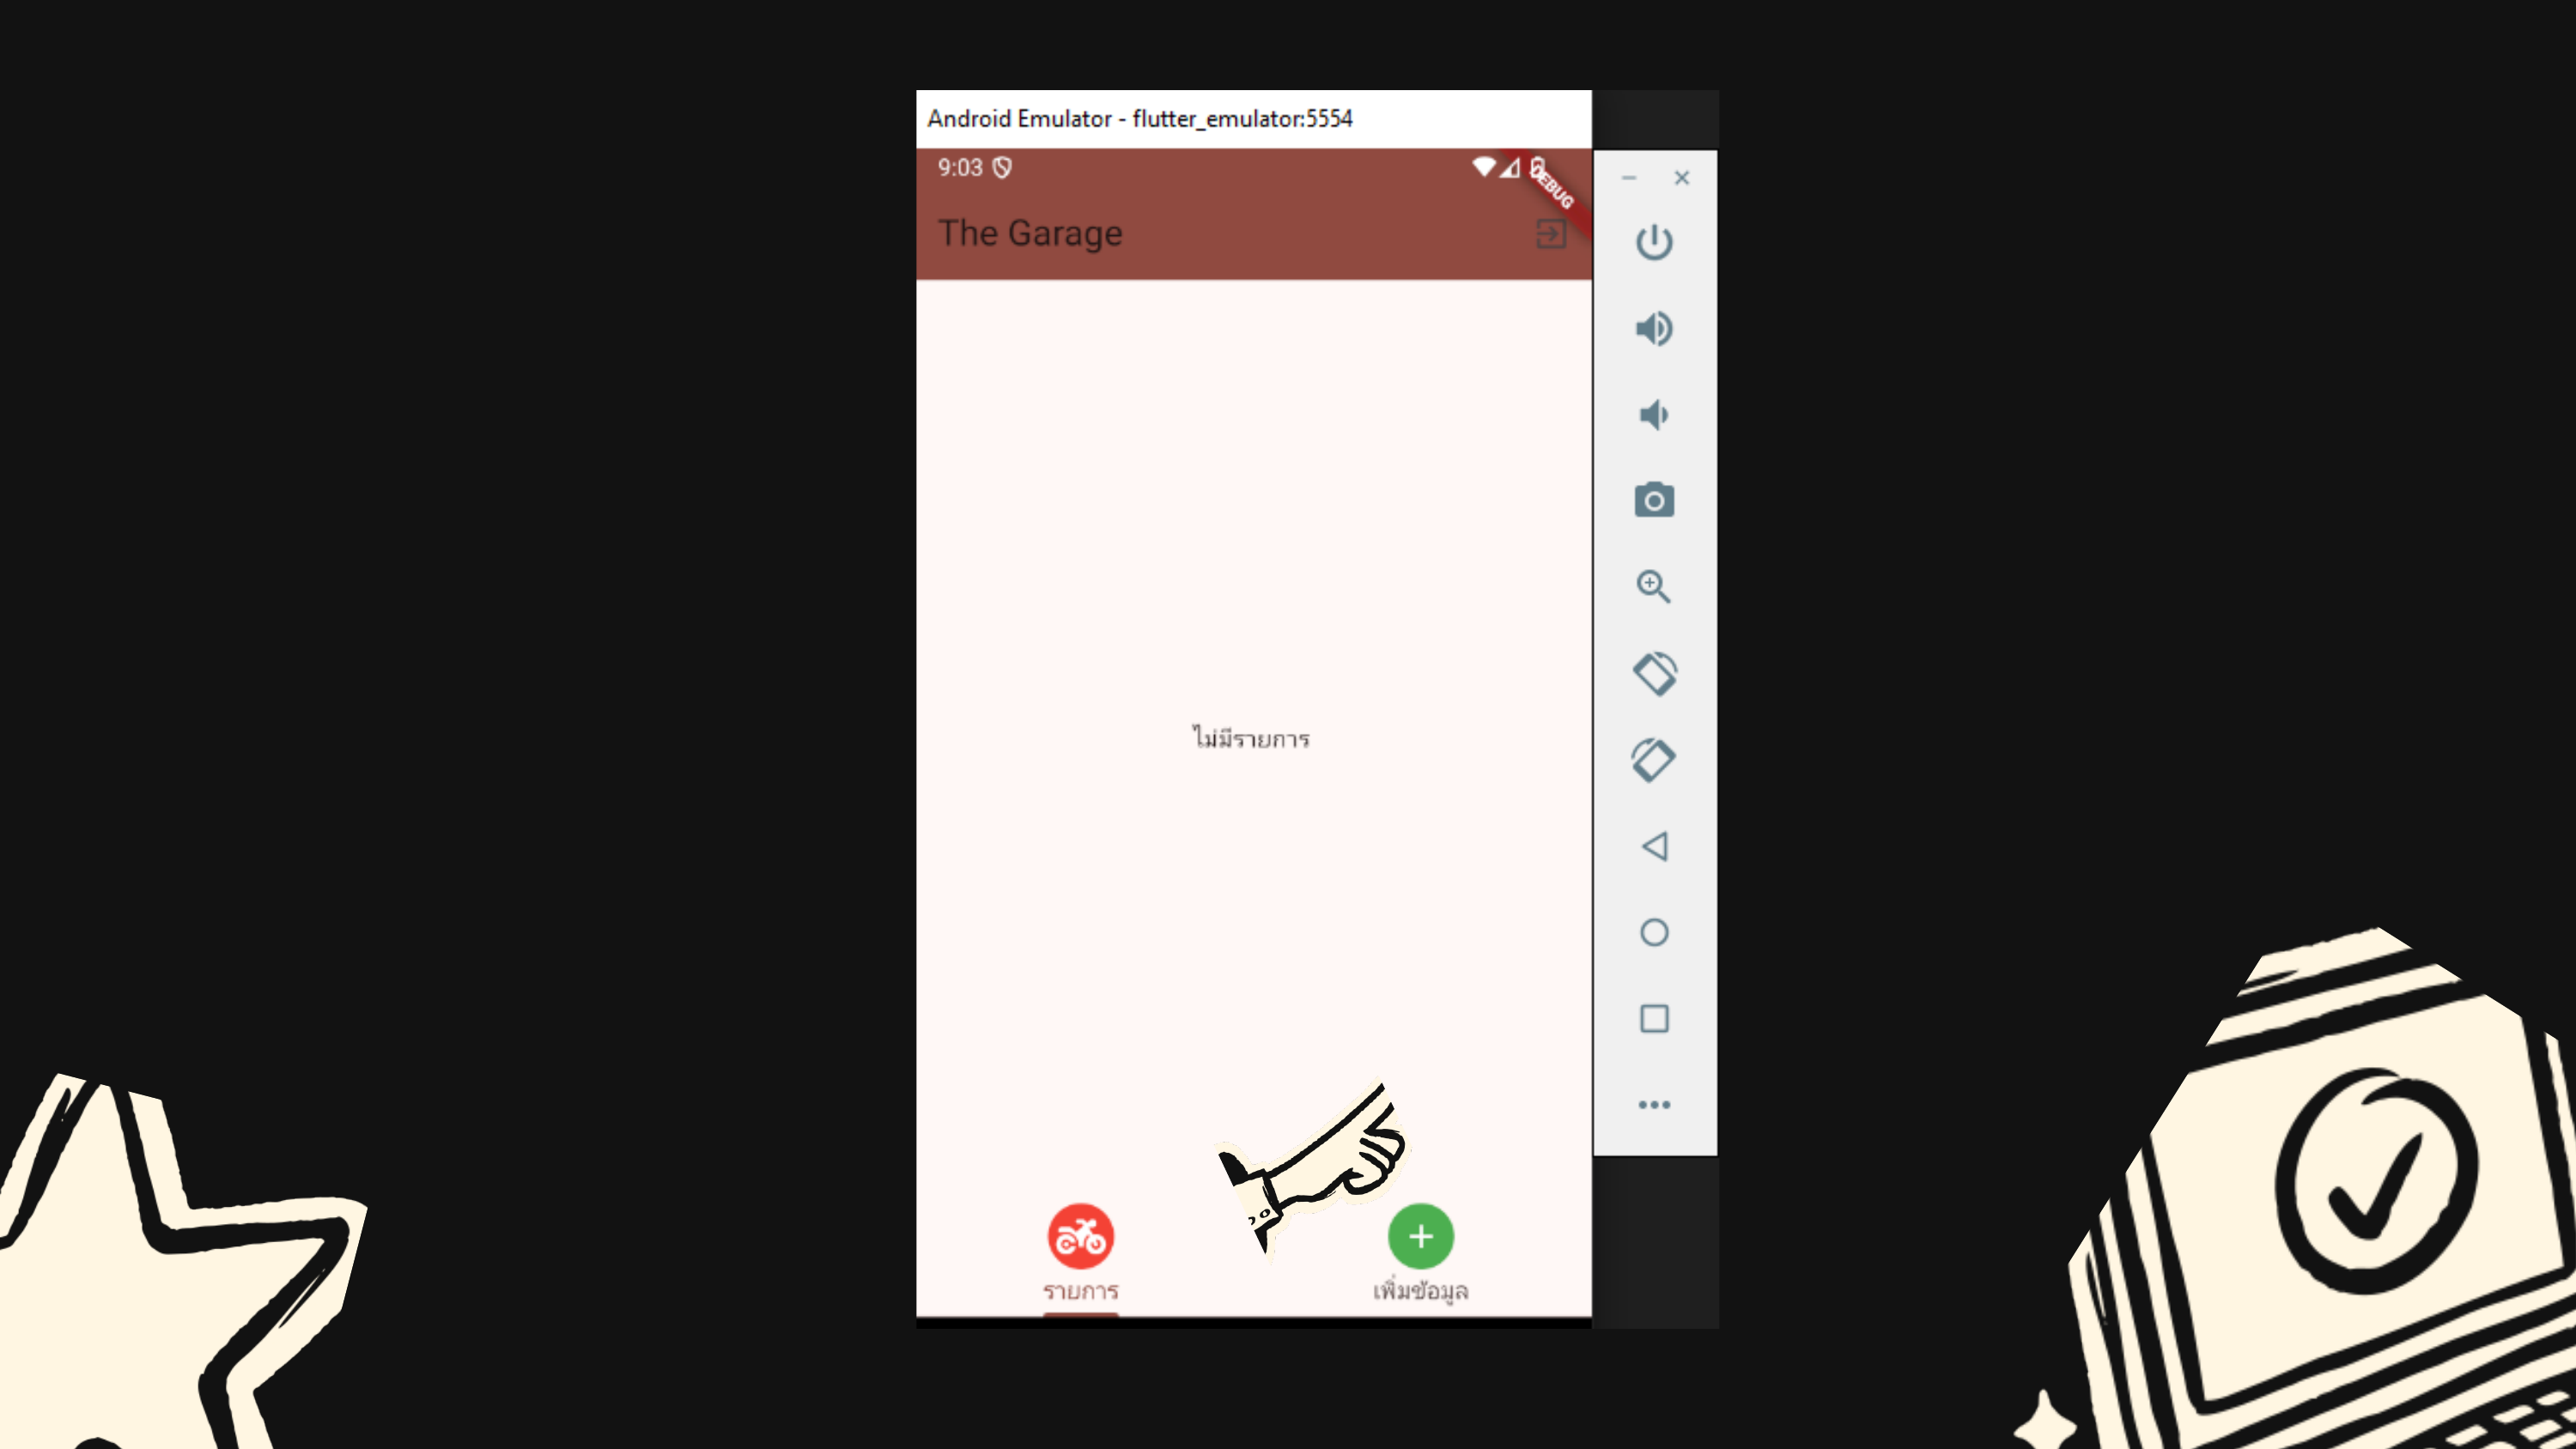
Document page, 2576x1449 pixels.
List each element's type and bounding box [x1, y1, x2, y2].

text_box [0, 1058, 381, 1449]
text_box [1951, 882, 2576, 1449]
text_box [916, 90, 1720, 1329]
text_box [1198, 1035, 1438, 1277]
